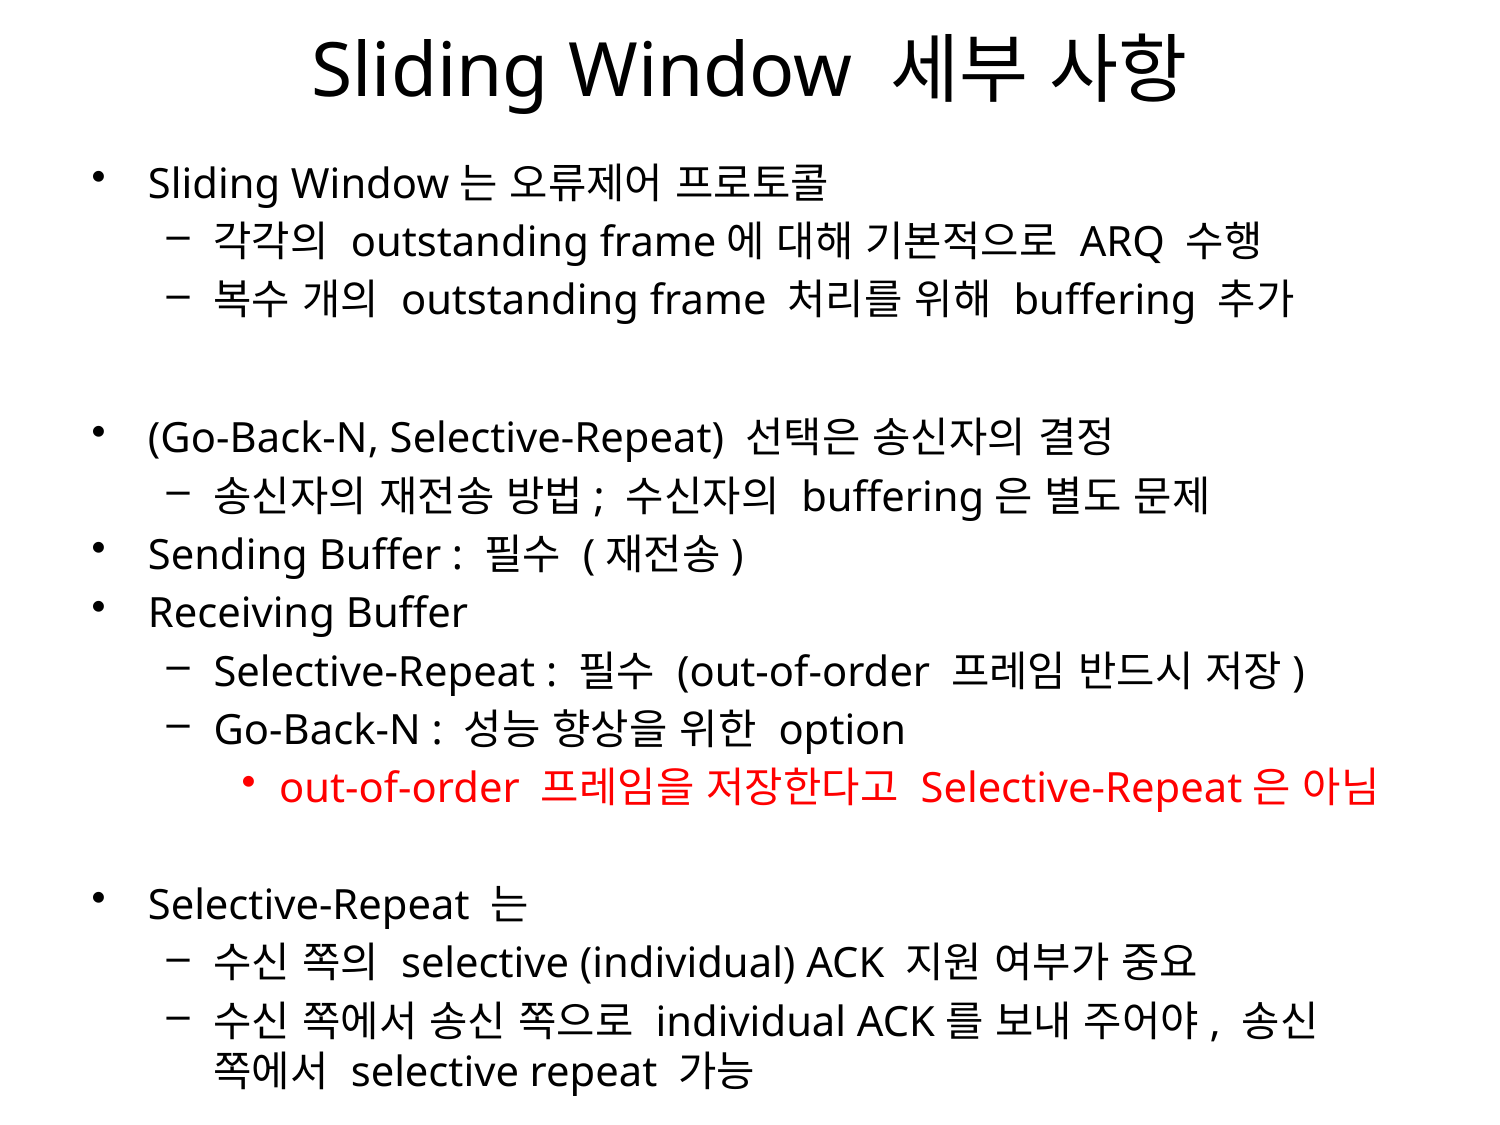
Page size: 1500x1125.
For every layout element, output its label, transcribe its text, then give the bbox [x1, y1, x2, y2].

title Sliding Window 세부 사항 [111, 18, 1388, 114]
list Sliding Window는 오류제어 프로토콜 각각의 outstanding frame에 대해 기본적으로 ARQ 수행 복수 개의 outstanding frame 처리를 위해 buffering 추가 (Go-Back-N, Selective-Repeat) 선택은 송신자의 결정 송신자의 재전송 방법; 수신자의 buffering은 별도 문제 Sending Buffer : 필수 (재전송) Receiving Buffer Selective-Repeat : 필수 (out-of-order 프레임 반드시 저장) Go-Back-N : 성능 향상을 위한 option out-of-order 프레임을 저장한다고 Selective-Repeat은 아님 Selective-Repeat 는 수신 쪽의 selective (individual) ACK 지원 여부가 중요 수신 쪽에서 송신 쪽으로 individual ACK를 보내 주어야, 송신 쪽에서 selective repeat 가능 [76, 148, 1459, 1107]
